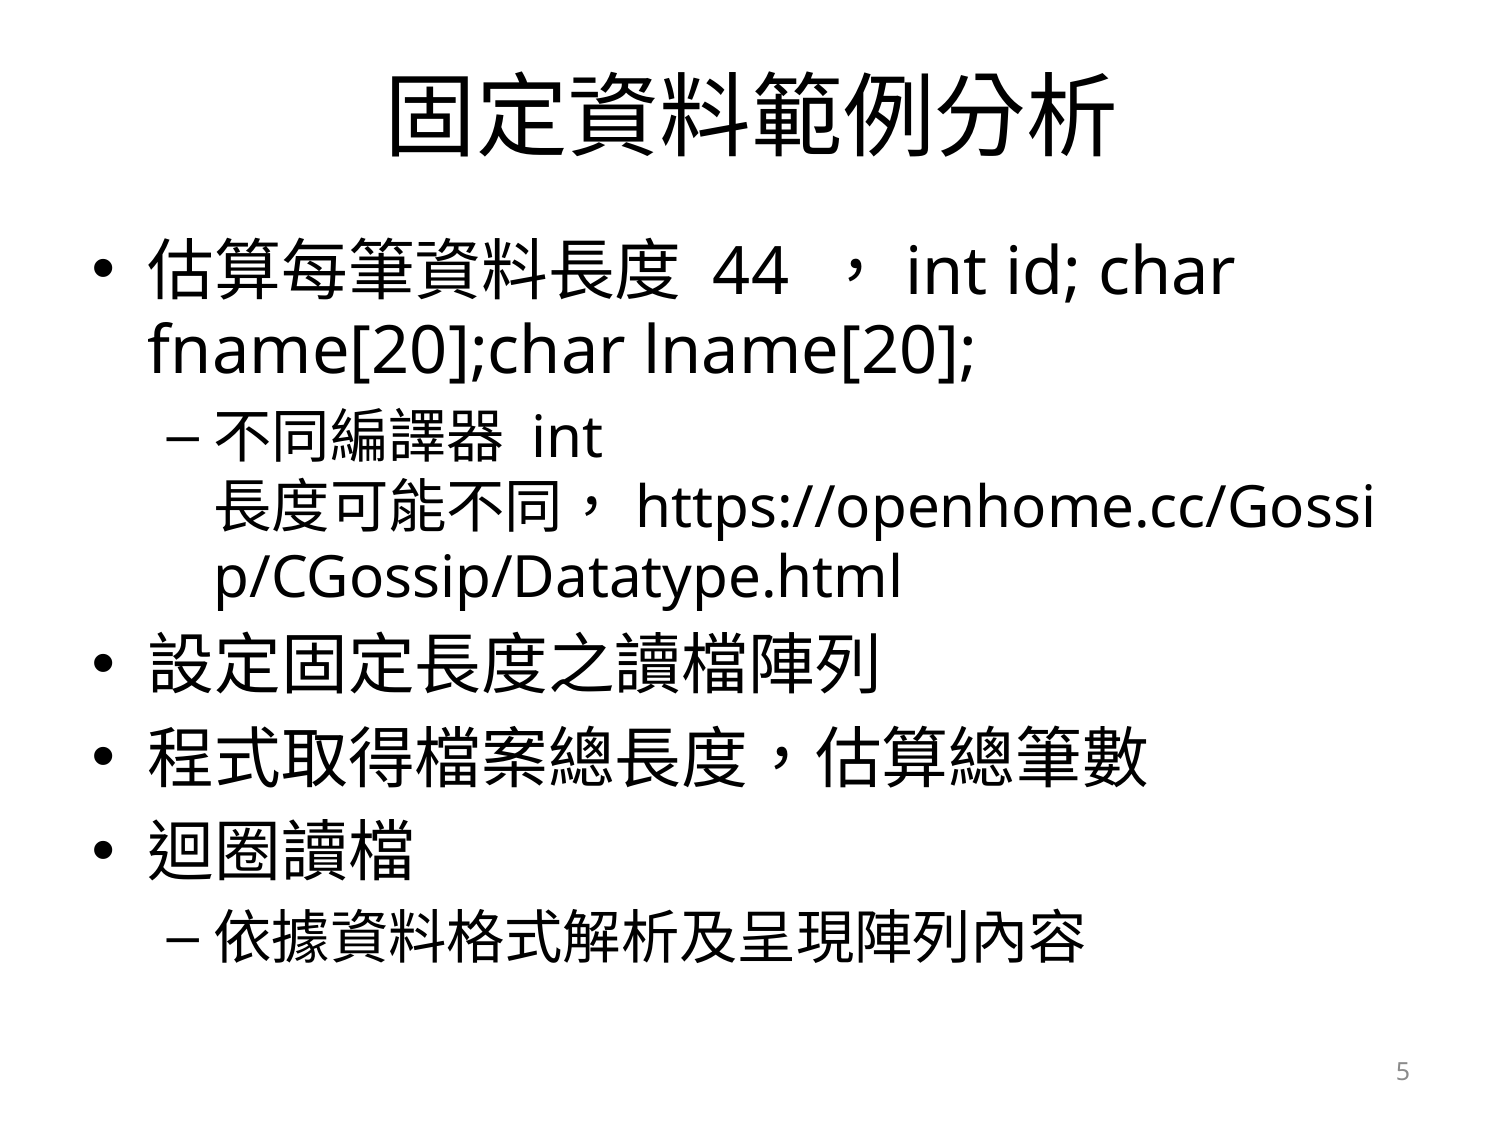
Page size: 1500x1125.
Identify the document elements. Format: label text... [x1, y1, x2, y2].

slide_number 5 [1074, 1042, 1425, 1103]
title 固定資料範例分析 [76, 19, 1427, 207]
list 估算每筆資料長度 44 ，int id; char fname[20];char lname[20]; 不同編譯器 int 長度可能不同，https://openhome.cc/Gossip/CGossip/Datatype.html 設定固定長度之讀檔陣列 程式取得檔案總長度，估算總筆數 迴圈讀檔 依據資料格式解析及呈現陣列內容 [76, 219, 1427, 963]
